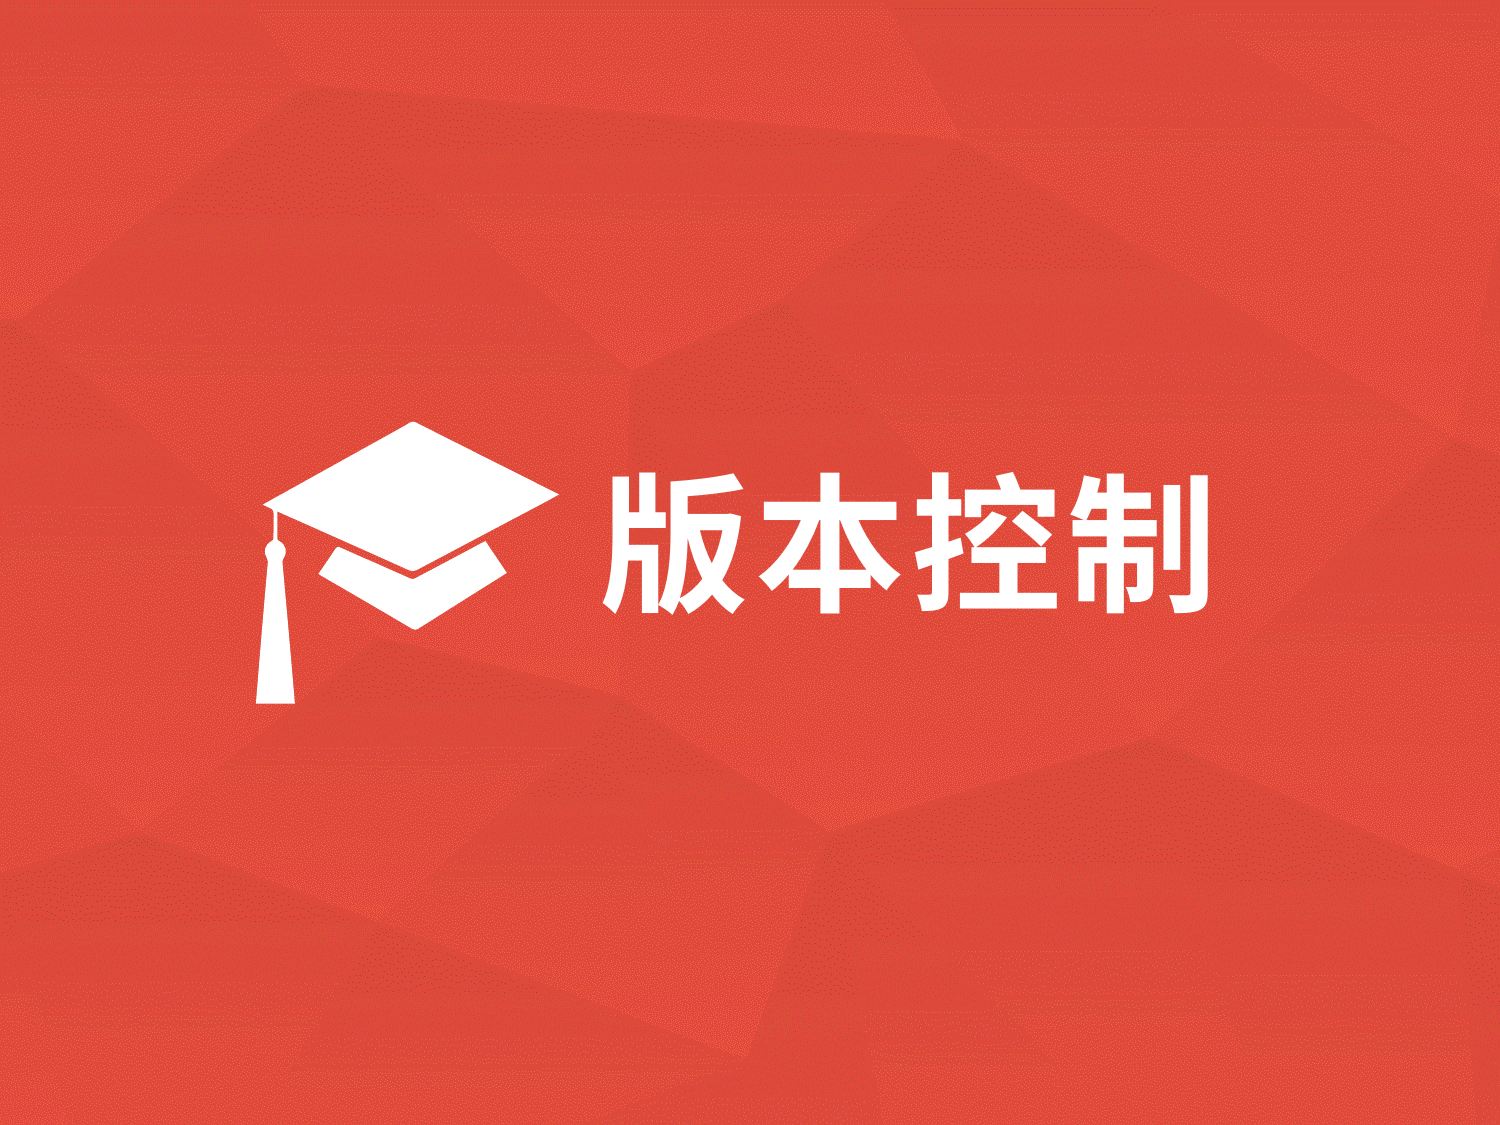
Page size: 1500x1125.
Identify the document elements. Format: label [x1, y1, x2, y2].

picture [0, 0, 1500, 1125]
text_box [255, 421, 1245, 704]
